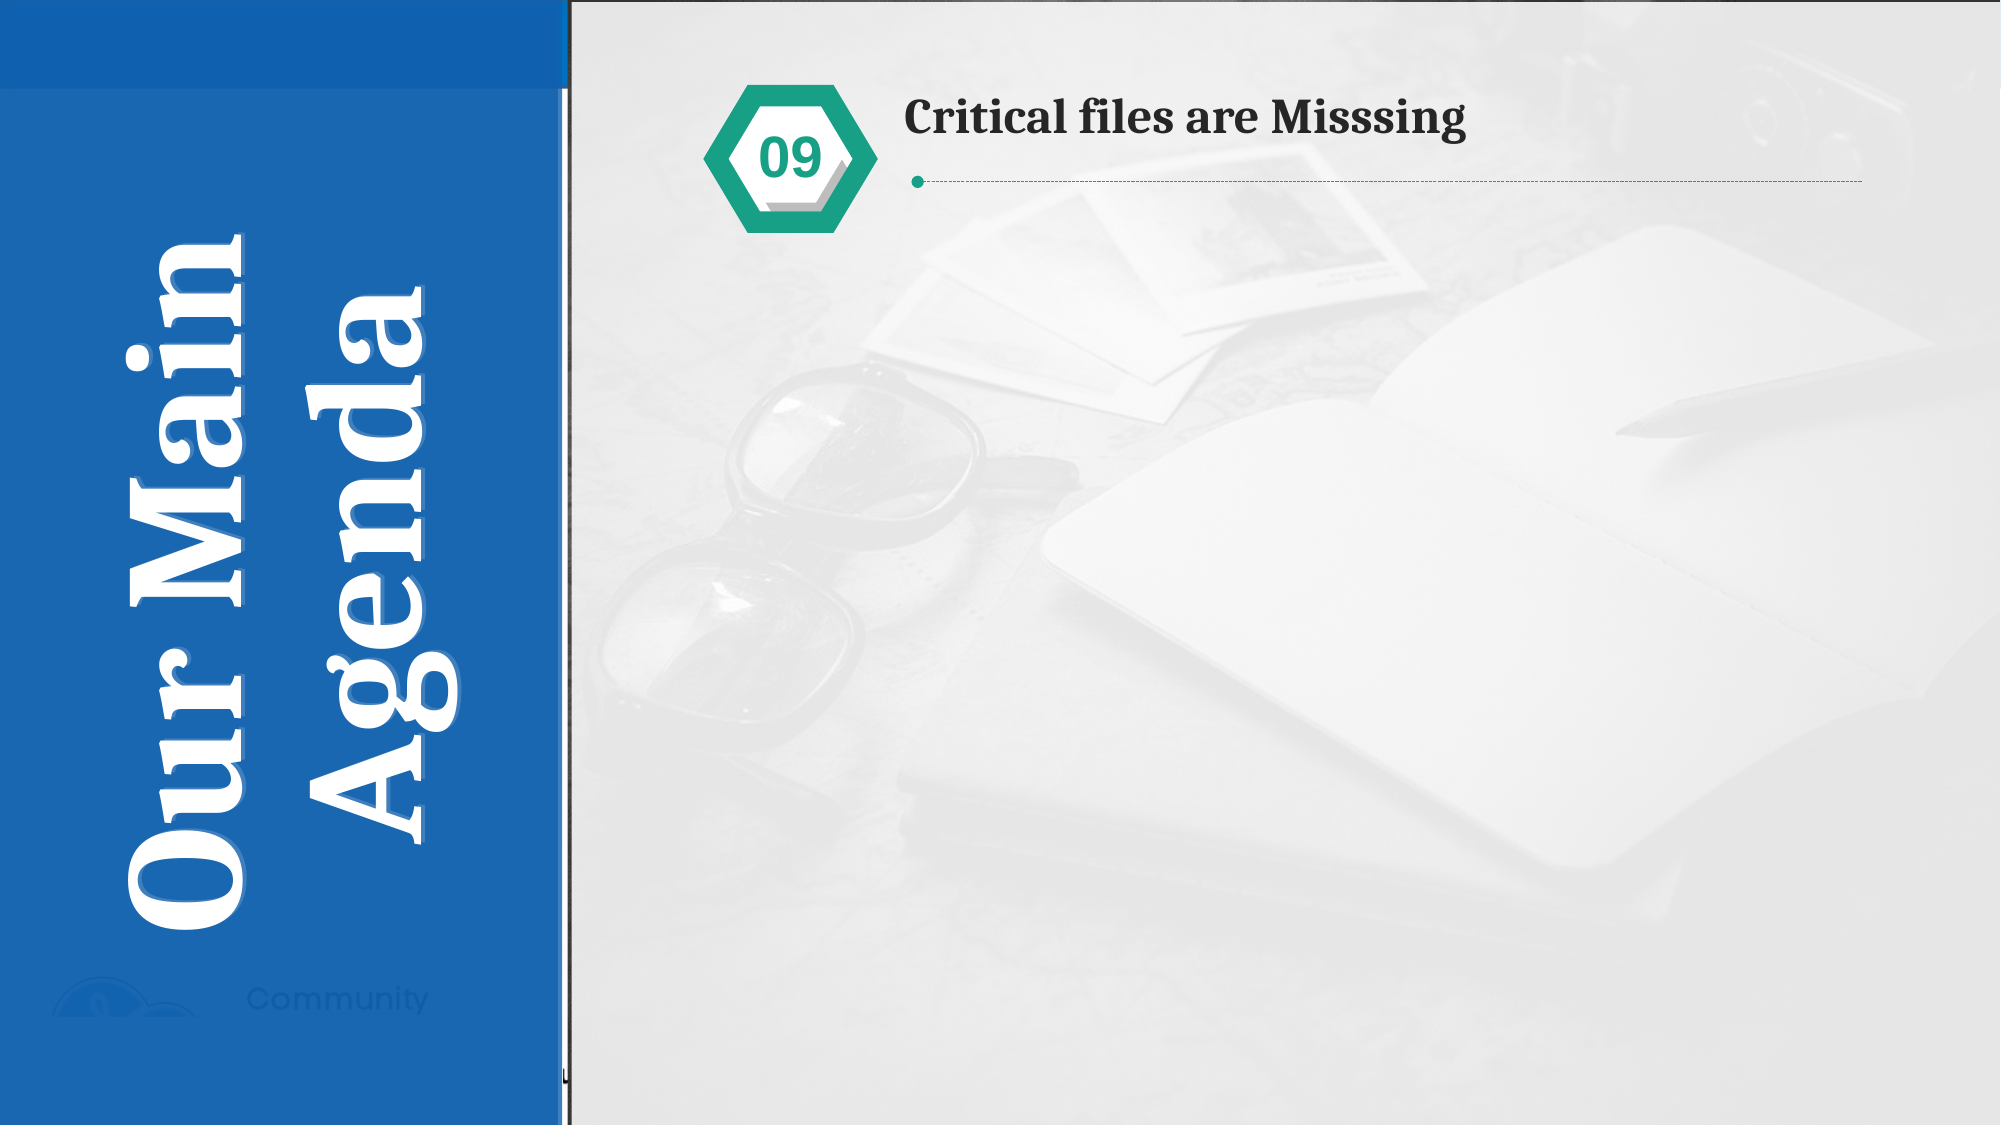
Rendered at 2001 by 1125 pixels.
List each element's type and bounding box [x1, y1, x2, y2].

text_box [0, 0, 563, 1125]
text_box [0, 1, 558, 1125]
text_box [703, 75, 1963, 956]
picture [563, 0, 2001, 1125]
